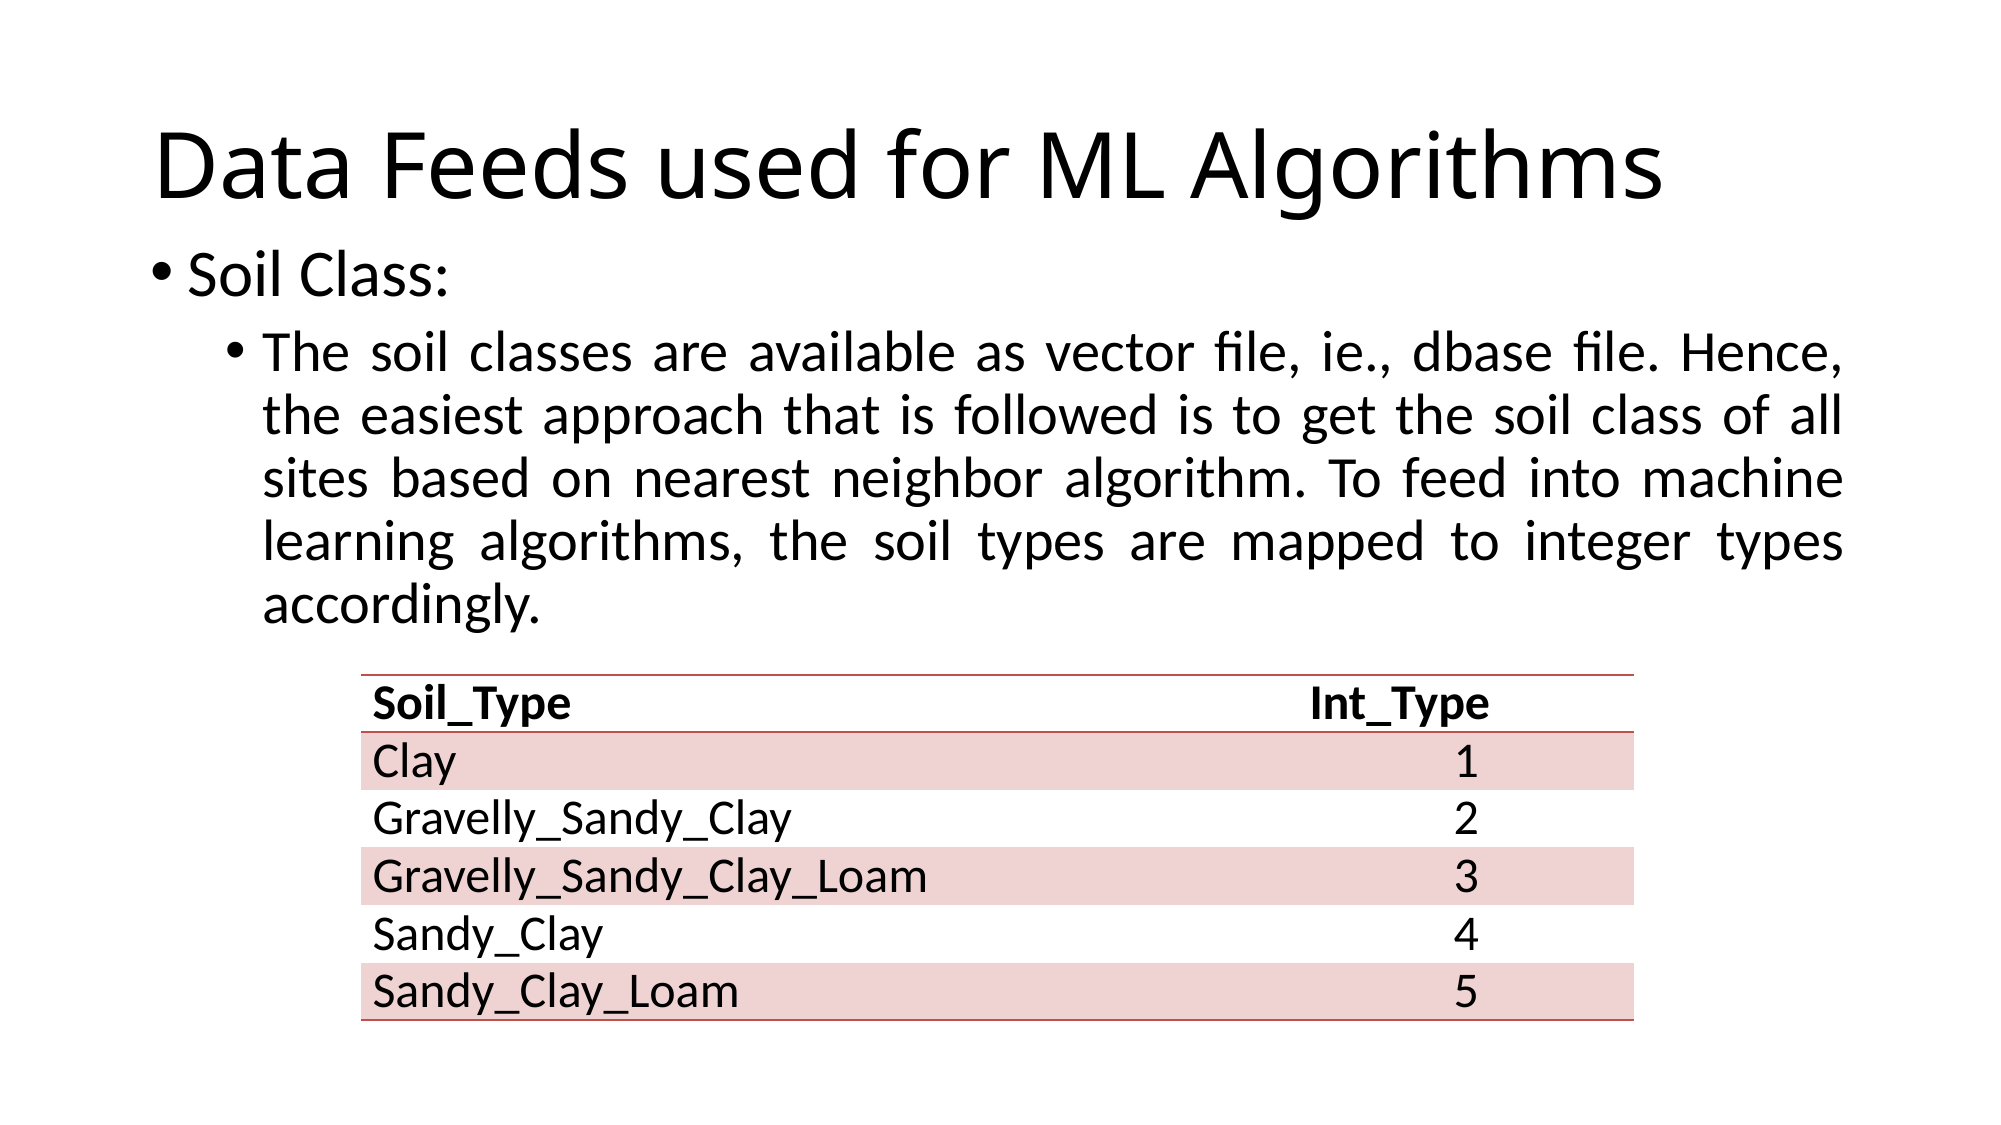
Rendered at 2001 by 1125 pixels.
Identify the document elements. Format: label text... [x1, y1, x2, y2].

table_cell 4 [1298, 905, 1634, 963]
table_cell Sandy_Clay_Loam [361, 963, 1298, 1019]
table_cell Gravelly_Sandy_Clay [361, 790, 1298, 847]
table_cell 2 [1298, 790, 1634, 847]
table_cell Sandy_Clay [361, 905, 1298, 963]
table_header Soil_Type [361, 676, 1298, 731]
table_cell 5 [1298, 963, 1634, 1019]
table_cell Clay [361, 733, 1298, 790]
table_cell 3 [1298, 847, 1634, 905]
title Data Feeds used for ML Algorithms [137, 59, 1863, 278]
table_cell 1 [1298, 733, 1634, 790]
table_header Int_Type [1298, 676, 1634, 731]
table_cell Gravelly_Sandy_Clay_Loam [361, 847, 1298, 905]
list Soil Class: The soil classes are available as vector file, ie., dbase file. Hence, the easiest approach that is followed is to get the soil class of all sites based on nearest neighbor algorithm. To feed into machine learning algorithms, the soil types are mapped to integer types accordingly. [135, 231, 1861, 978]
